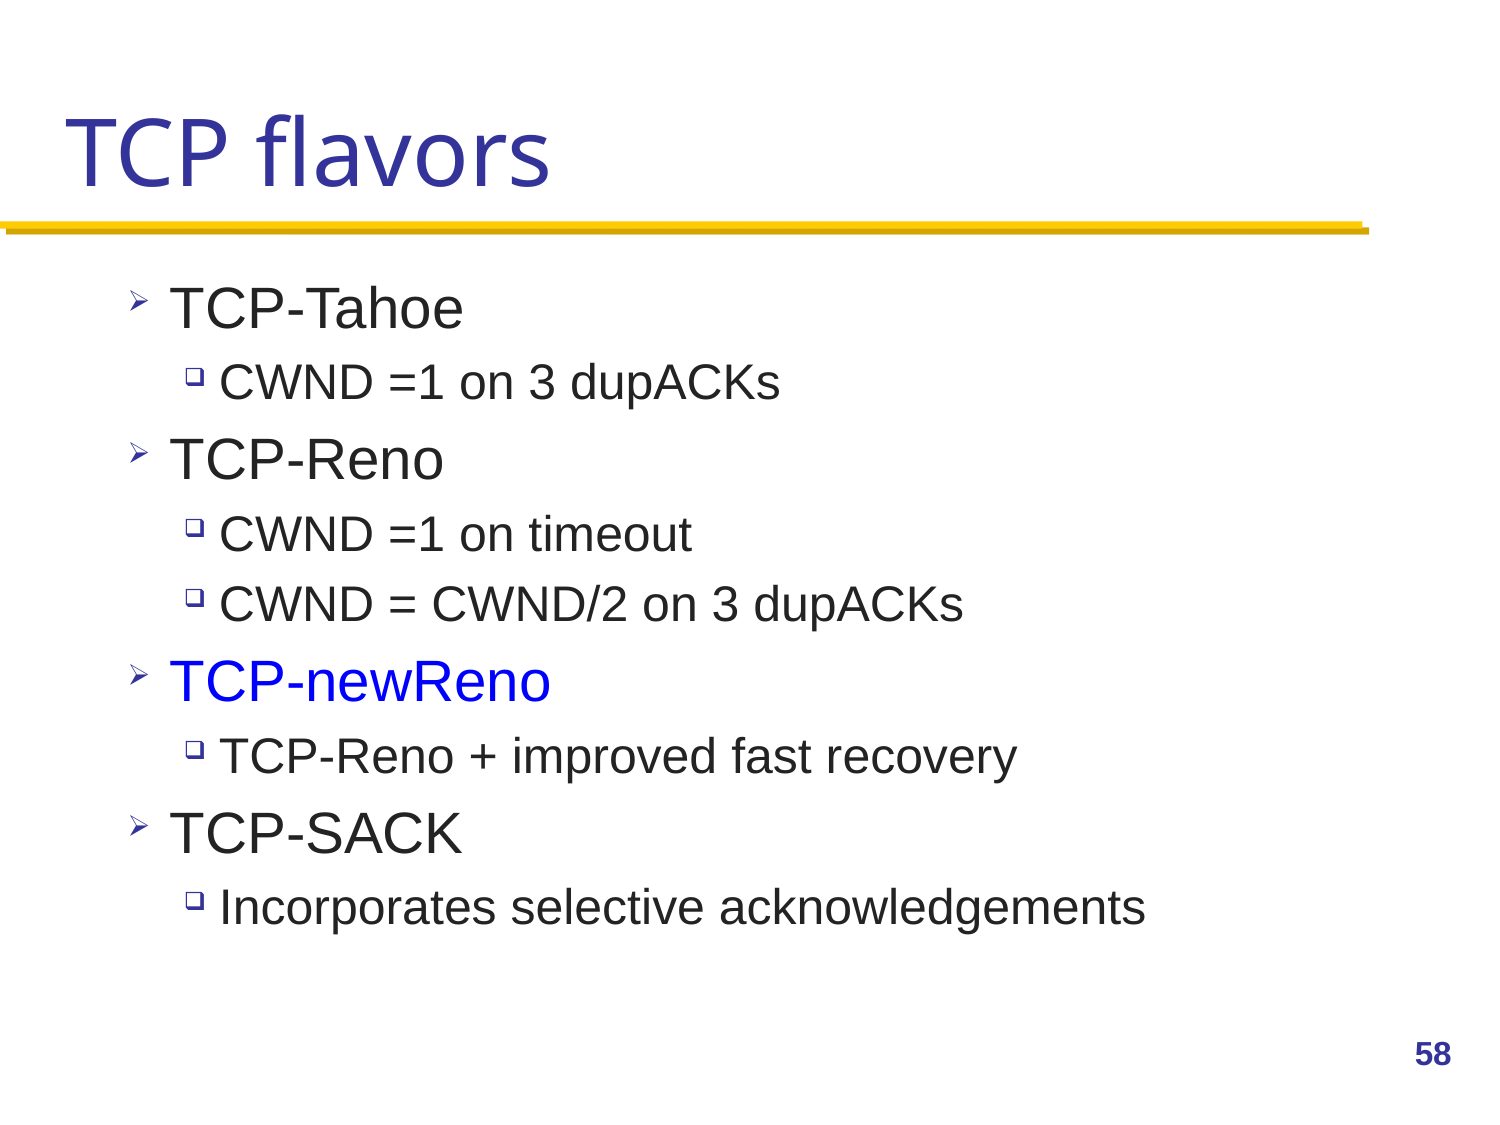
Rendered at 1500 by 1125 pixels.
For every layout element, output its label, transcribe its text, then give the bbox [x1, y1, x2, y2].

title TCP flavors [49, 24, 1451, 213]
list TCP-Tahoe CWND =1 on 3 dupACKs TCP-Reno CWND =1 on timeout CWND = CWND/2 on 3 dupACKs TCP-newReno TCP-Reno + improved fast recovery TCP-SACK Incorporates selective acknowledgements [112, 262, 1413, 988]
slide_number 58 [1400, 1025, 1500, 1100]
